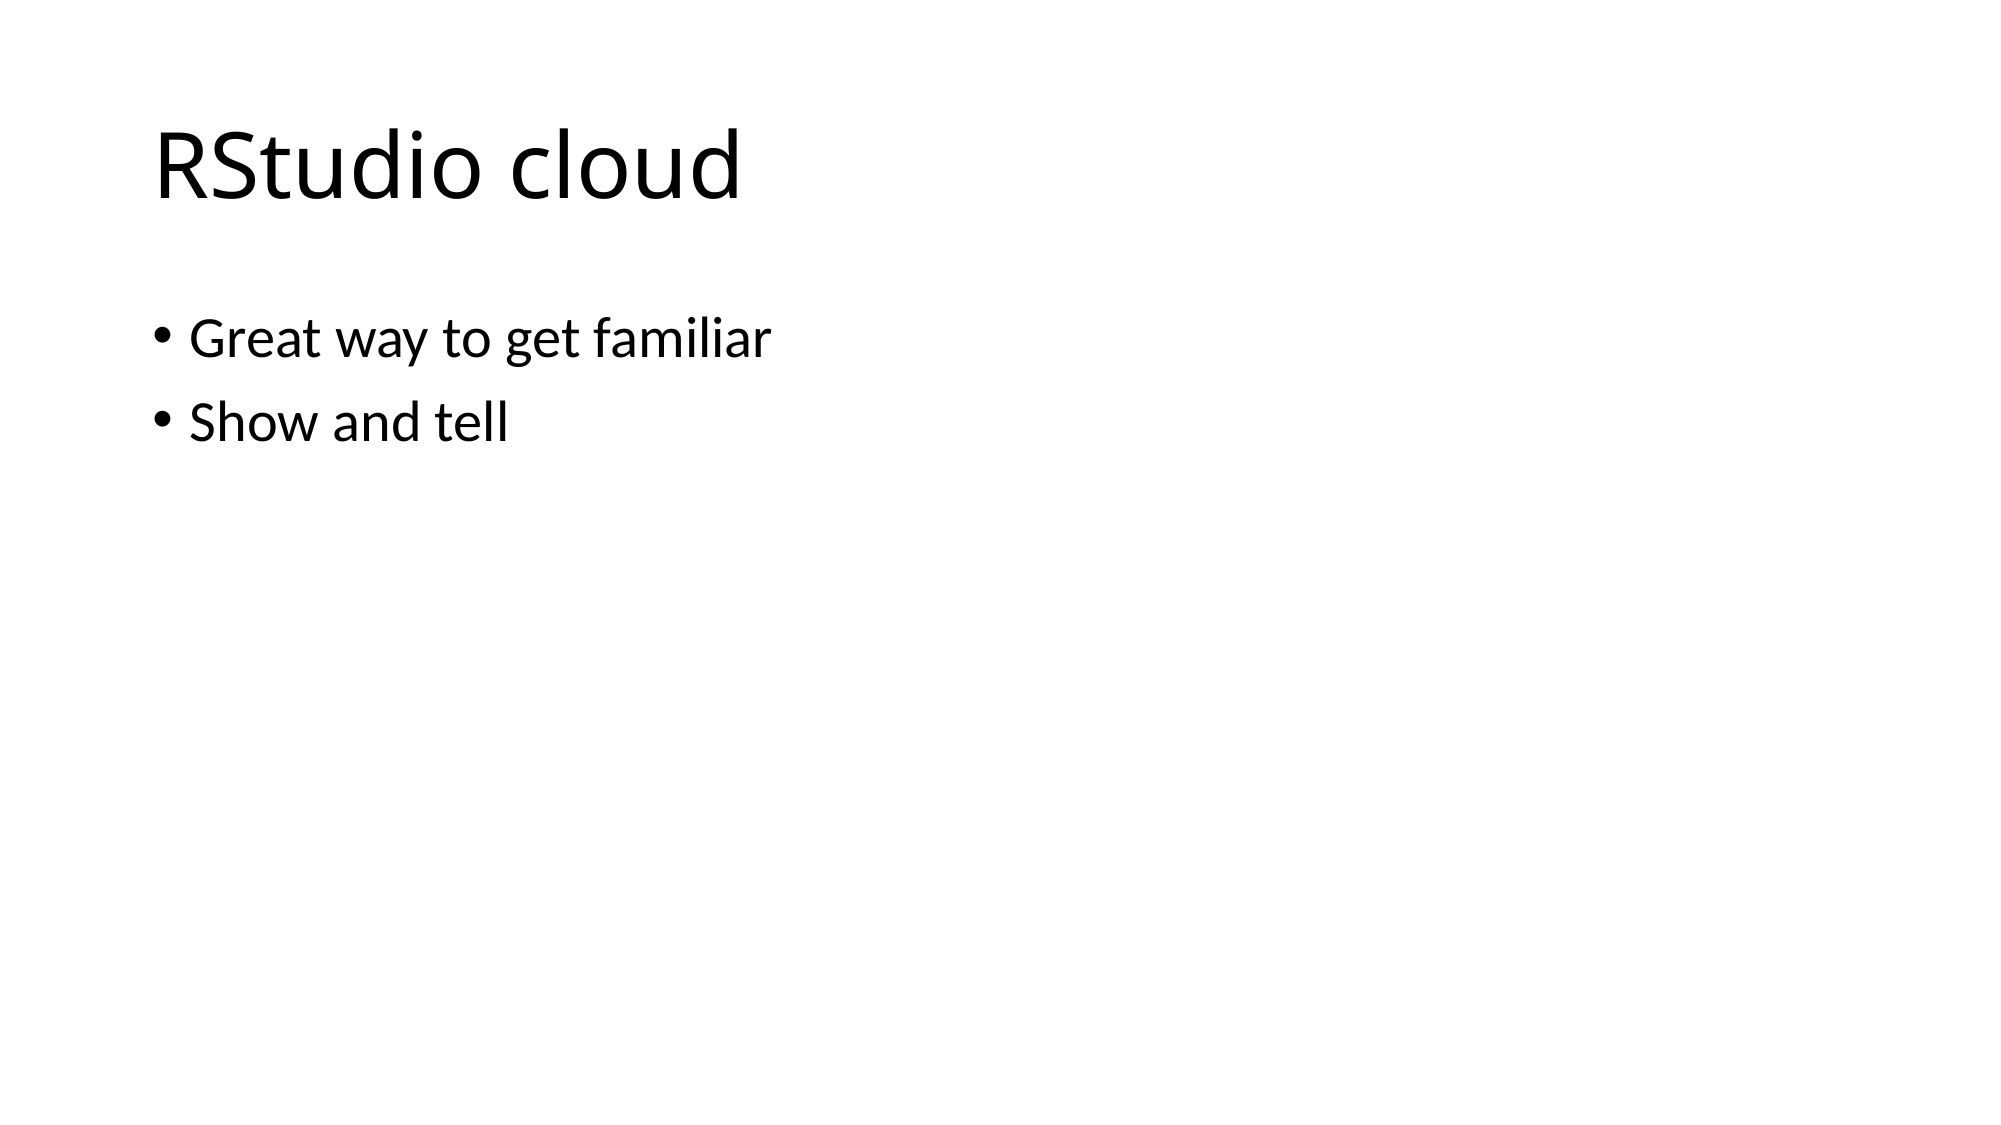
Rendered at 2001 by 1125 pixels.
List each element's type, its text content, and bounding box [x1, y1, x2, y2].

title RStudio cloud [137, 59, 1863, 278]
list Great way to get familiar Show and tell [137, 299, 1863, 1014]
